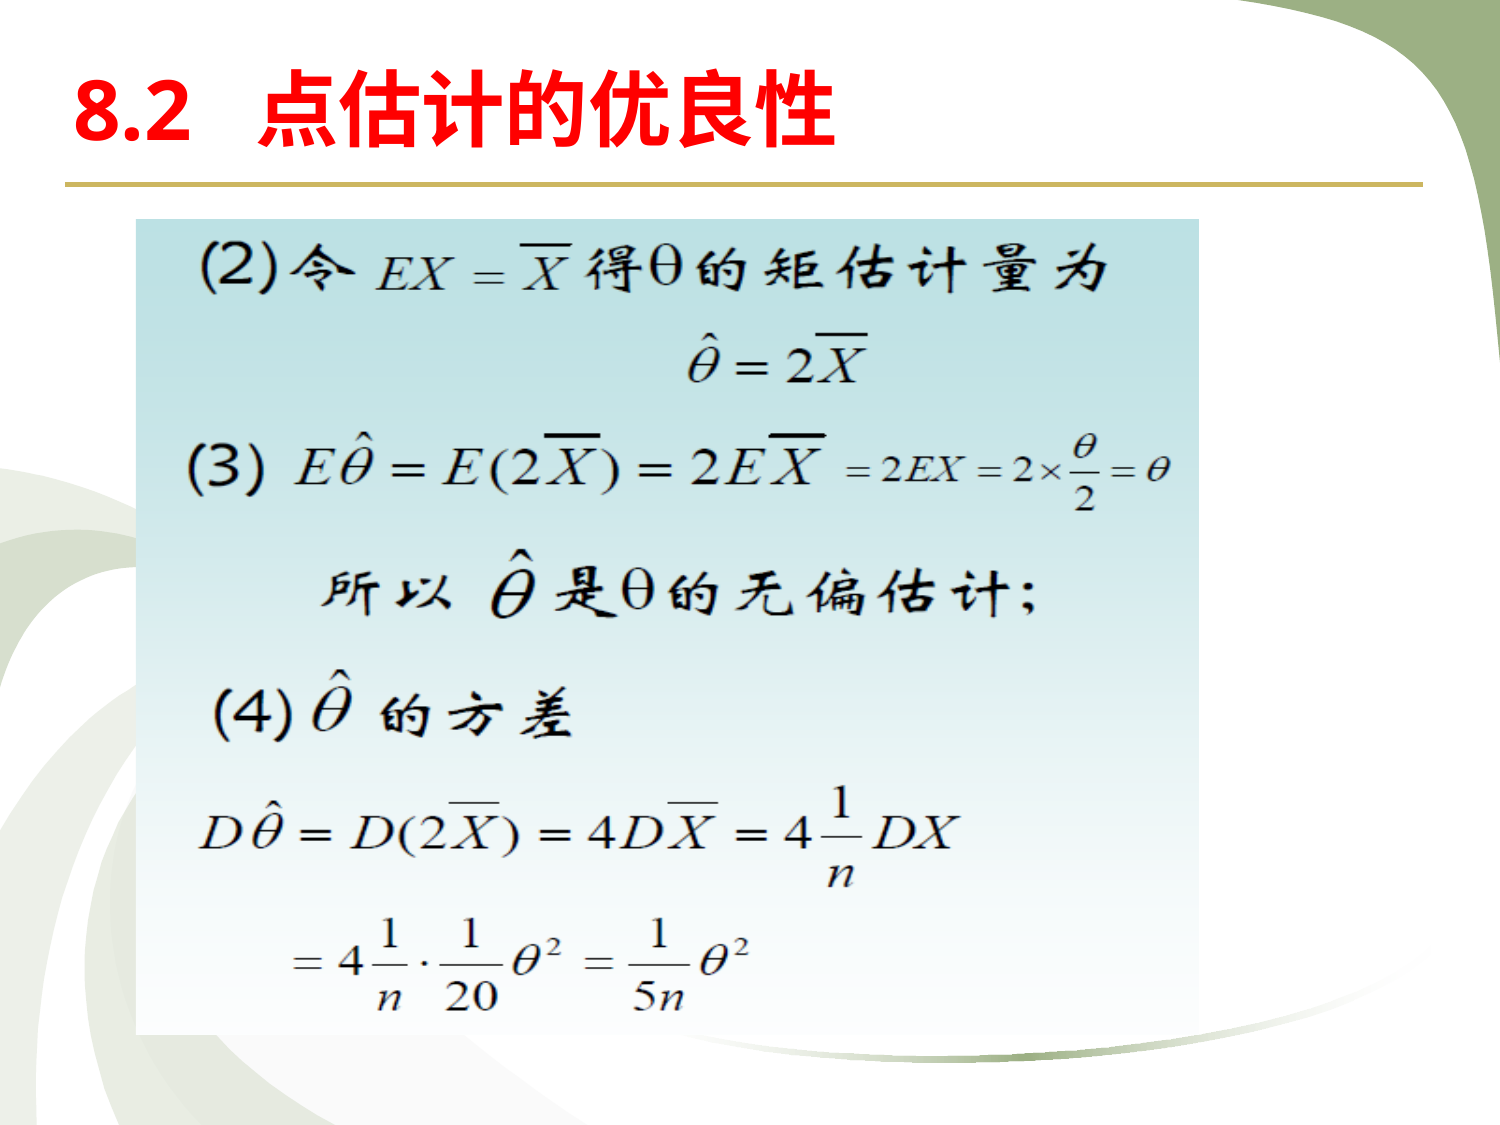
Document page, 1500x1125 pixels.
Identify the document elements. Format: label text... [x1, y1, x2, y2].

text_box 8.2 点估计的优良性 [58, 49, 872, 164]
picture [135, 219, 1200, 1036]
